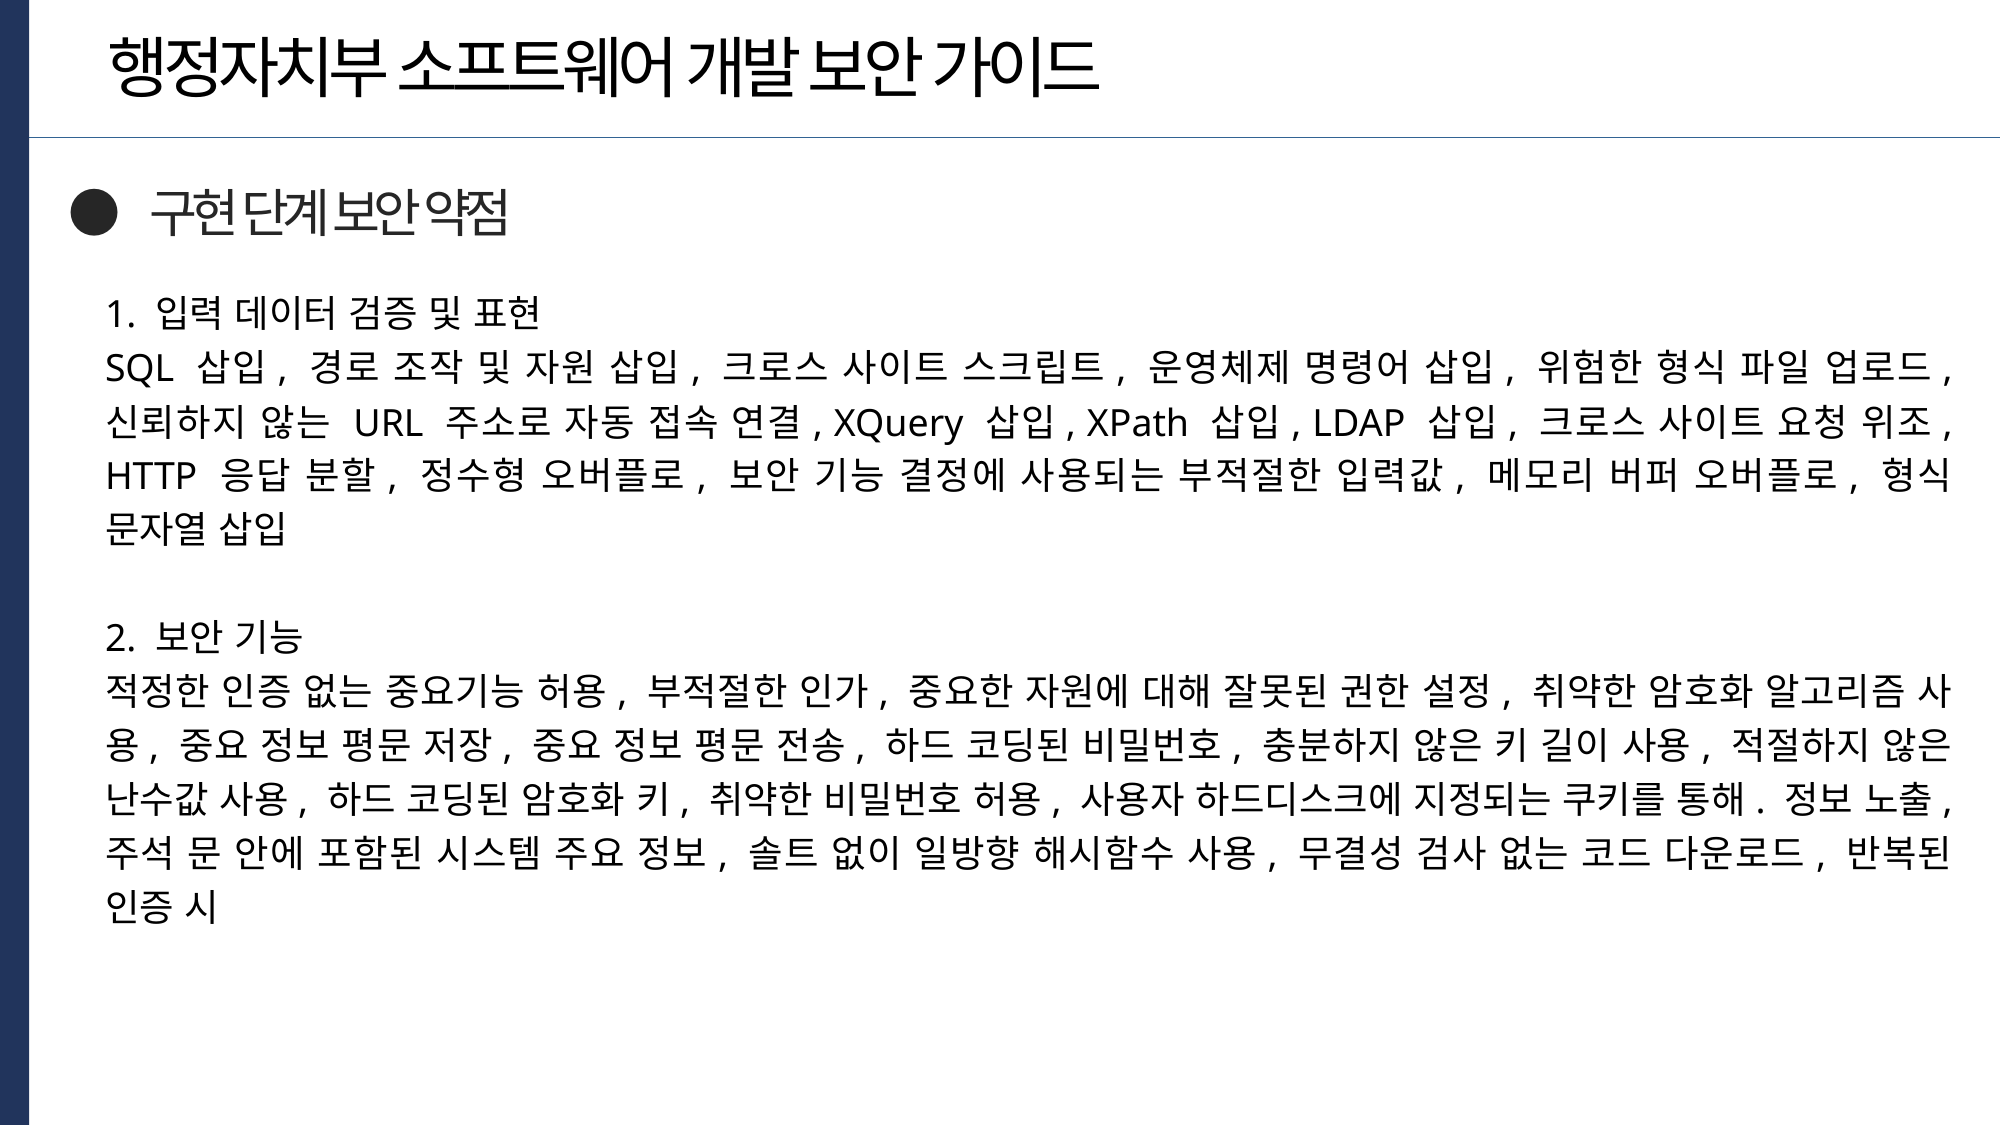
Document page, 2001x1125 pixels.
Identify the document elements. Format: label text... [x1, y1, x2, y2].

text_box 행정자치부 소프트웨어 개발 보안 가이드 [93, 18, 1119, 113]
text_box 1. 입력 데이터 검증 및 표현 SQL 삽입, 경로 조작 및 자원 삽입, 크로스 사이트 스크립트, 운영체제 명령어 삽입, 위험한 형식 파일 업로드, 신뢰하지 않는 URL 주소로 자동 접속 연결, XQuery 삽입, XPath 삽입, LDAP 삽입, 크로스 사이트 요청 위조, HTTP 응답 분할, 정수형 오버플로, 보안 기능 결정에 사용되는 부적절한 입력값, 메모리 버퍼 오버플로, 형식 문자열 삽입 2. 보안 기능 적정한 인증 없는 중요기능 허용, 부적절한 인가, 중요한 자원에 대해 잘못된 권한 설정, 취약한 암호화 알고리즘 사용, 중요 정보 평문 저장, 중요 정보 평문 전송, 하드 코딩된 비밀번호, 충분하지 않은 키 길이 사용, 적절하지 않은 난수값 사용, 하드 코딩된 암호화 키, 취약한 비밀번호 허용, 사용자 하드디스크에 지정되는 쿠키를 통해. 정보 노출, 주석 문 안에 포함된 시스템 주요 정보, 솔트 없이 일방향 해시함수 사용, 무결성 검사 없는 코드 다운로드, 반복된 인증 시 [90, 274, 1968, 937]
text_box [0, 0, 30, 1125]
text_box ● 구현 단계 보안 약점 [54, 172, 1355, 251]
